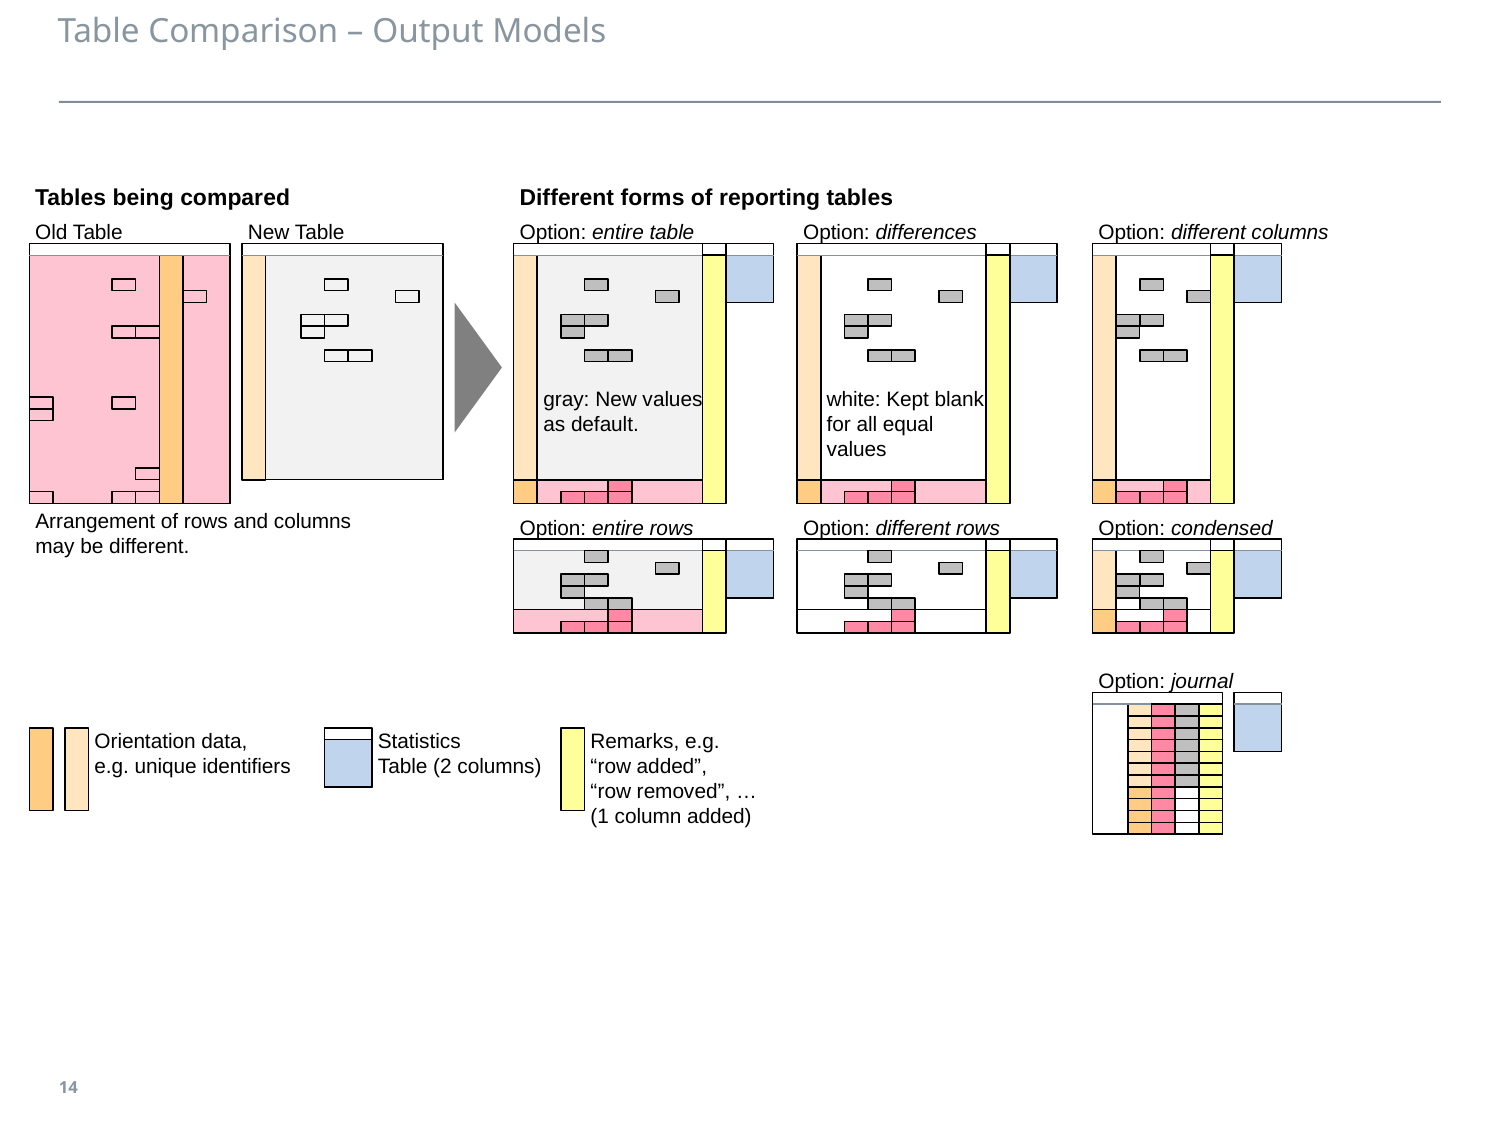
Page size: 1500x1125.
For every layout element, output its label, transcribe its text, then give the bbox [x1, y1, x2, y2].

text_box [1012, 555, 1059, 600]
text_box [1149, 726, 1173, 738]
text_box [1173, 785, 1197, 797]
text_box [1197, 749, 1224, 761]
text_box [842, 312, 866, 324]
text_box [984, 537, 1012, 553]
text_box [323, 348, 346, 364]
text_box [1149, 820, 1173, 836]
text_box [653, 289, 681, 305]
text_box [917, 478, 984, 505]
text_box [728, 241, 776, 253]
text_box [823, 262, 984, 383]
text_box [1138, 348, 1161, 364]
text_box [1090, 246, 1209, 254]
text_box Different forms of reporting tables [512, 182, 693, 210]
text_box [1149, 714, 1173, 726]
text_box [63, 726, 90, 813]
text_box [512, 241, 701, 253]
text_box [1090, 541, 1209, 550]
text_box [984, 257, 1012, 383]
text_box [1012, 241, 1059, 253]
text_box [512, 608, 606, 635]
text_box [795, 241, 984, 254]
text_box [512, 478, 539, 505]
text_box [1173, 726, 1197, 738]
text_box [27, 241, 232, 253]
text_box [728, 537, 776, 549]
text_box [866, 596, 890, 608]
text_box white: Kept blank for all equal values [819, 383, 1024, 458]
text_box [634, 478, 701, 505]
text_box [728, 549, 776, 600]
text_box New Table [240, 218, 421, 246]
text_box [559, 572, 582, 584]
text_box [134, 489, 161, 505]
text_box Option: journal [1090, 667, 1272, 694]
text_box [701, 458, 728, 505]
text_box [842, 489, 870, 505]
text_box [1090, 549, 1118, 612]
text_box [1090, 694, 1224, 836]
text_box gray: New values as default. [535, 383, 740, 458]
text_box [890, 348, 917, 364]
text_box [1197, 808, 1224, 820]
text_box [823, 458, 984, 478]
text_box [1173, 773, 1197, 785]
text_box Option: differences [795, 218, 976, 246]
text_box [1165, 494, 1189, 505]
text_box [1197, 820, 1224, 836]
text_box [27, 726, 55, 813]
text_box [587, 619, 610, 635]
text_box [1197, 773, 1224, 785]
text_box [795, 478, 823, 505]
text_box [110, 395, 138, 411]
text_box [701, 241, 728, 257]
text_box [1236, 549, 1284, 600]
text_box [1138, 277, 1165, 293]
text_box [1149, 808, 1173, 820]
text_box [1173, 714, 1197, 726]
text_box [1118, 558, 1209, 608]
text_box [795, 537, 984, 553]
text_box Option: entire table [512, 218, 693, 246]
text_box [393, 289, 421, 305]
text_box [606, 608, 634, 624]
text_box [1090, 478, 1118, 505]
text_box [1236, 253, 1284, 305]
text_box [1161, 478, 1189, 494]
text_box [870, 619, 894, 635]
text_box [559, 312, 582, 324]
text_box [110, 277, 138, 293]
text_box [894, 624, 917, 635]
text_box [1185, 289, 1209, 305]
text_box [582, 596, 606, 608]
text_box Option: condensed [1090, 513, 1272, 541]
text_box [1173, 761, 1197, 773]
text_box [866, 558, 894, 564]
text_box [984, 553, 1012, 635]
text_box [1090, 253, 1118, 478]
text_box [1138, 558, 1165, 564]
text_box [1236, 241, 1284, 253]
text_box [1142, 619, 1165, 635]
text_box [346, 348, 374, 364]
text_box [1149, 785, 1173, 797]
text_box [512, 260, 539, 478]
text_box [512, 537, 701, 549]
text_box [1197, 714, 1224, 726]
text_box [1118, 584, 1142, 600]
text_box [1012, 260, 1059, 305]
text_box [1149, 749, 1173, 761]
text_box [240, 241, 445, 253]
text_box [606, 348, 634, 364]
text_box [1189, 608, 1209, 635]
text_box Option: different rows [795, 513, 976, 541]
text_box [1149, 738, 1173, 749]
text_box [559, 584, 587, 600]
text_box [323, 726, 370, 738]
text_box [1197, 785, 1224, 797]
text_box [1189, 478, 1209, 505]
title Table Comparison – Output Models [57, 1, 1440, 96]
text_box [1232, 702, 1284, 753]
text_box [1161, 608, 1189, 624]
text_box [539, 478, 606, 505]
text_box [984, 241, 1012, 257]
text_box [134, 466, 161, 482]
text_box [842, 324, 870, 340]
text_box [27, 395, 55, 407]
text_box [559, 489, 587, 505]
text_box [1232, 690, 1284, 702]
text_box [1149, 761, 1173, 773]
text_box [1118, 619, 1142, 635]
text_box [606, 478, 634, 494]
text_box [587, 489, 610, 505]
text_box Option: different columns [1090, 218, 1272, 246]
text_box Option: entire rows [512, 513, 693, 541]
text_box [1209, 553, 1236, 635]
text_box [1173, 820, 1197, 836]
text_box [1118, 262, 1209, 478]
text_box [559, 619, 587, 635]
text_box [27, 253, 157, 505]
text_box [890, 608, 917, 624]
text_box [1118, 608, 1161, 619]
text_box [110, 489, 134, 505]
text_box [299, 312, 323, 324]
text_box [823, 478, 890, 505]
text_box [1209, 257, 1236, 505]
text_box [984, 458, 1012, 505]
text_box [842, 619, 870, 635]
text_box [512, 555, 701, 608]
text_box [870, 489, 894, 505]
text_box [606, 596, 634, 608]
text_box [1138, 596, 1161, 608]
text_box [842, 584, 870, 600]
text_box Statistics Table (2 columns) [370, 726, 559, 801]
text_box [610, 624, 634, 635]
text_box [582, 312, 610, 328]
text_box [240, 259, 268, 482]
text_box [1197, 761, 1224, 773]
text_box [1090, 612, 1118, 635]
text_box [582, 277, 610, 293]
text_box [323, 277, 350, 293]
text_box [1118, 572, 1138, 584]
text_box [157, 263, 185, 505]
text_box [890, 478, 917, 494]
text_box [181, 289, 209, 305]
text_box [701, 537, 728, 553]
text_box [1118, 324, 1142, 340]
text_box [1165, 624, 1189, 635]
text_box [866, 277, 894, 293]
text_box [539, 458, 701, 478]
text_box Orientation data, e.g. unique identifiers [86, 726, 291, 801]
text_box [1185, 560, 1209, 576]
text_box [866, 572, 894, 588]
text_box [842, 572, 866, 584]
text_box [937, 560, 965, 576]
text_box [1209, 537, 1236, 553]
text_box [1138, 572, 1165, 588]
text_box [268, 253, 445, 482]
text_box [701, 257, 728, 383]
text_box [559, 726, 587, 813]
text_box [27, 407, 55, 423]
text_box [27, 489, 55, 505]
text_box [1197, 702, 1224, 714]
text_box [1138, 312, 1165, 328]
text_box [1173, 738, 1197, 749]
text_box [894, 494, 917, 505]
text_box [1173, 797, 1197, 808]
text_box [795, 259, 823, 478]
text_box [1161, 596, 1189, 608]
text_box [452, 300, 504, 435]
text_box [559, 324, 587, 340]
text_box [110, 324, 134, 340]
text_box [1142, 489, 1165, 505]
text_box [1149, 797, 1173, 808]
text_box [1149, 773, 1173, 785]
text_box [1173, 749, 1197, 761]
text_box [866, 312, 894, 328]
text_box [1197, 738, 1224, 749]
text_box [1161, 348, 1189, 364]
text_box Old Table [27, 218, 209, 241]
text_box [323, 738, 370, 789]
text_box [653, 560, 681, 576]
text_box [539, 263, 701, 383]
text_box [1197, 797, 1224, 808]
text_box [134, 324, 161, 340]
text_box [795, 608, 890, 635]
text_box [890, 596, 917, 608]
text_box [582, 572, 610, 588]
text_box [1197, 726, 1224, 738]
text_box [1118, 312, 1138, 324]
text_box [937, 289, 965, 305]
text_box [1118, 489, 1142, 505]
text_box [299, 324, 327, 340]
text_box [866, 348, 890, 364]
text_box [1012, 537, 1059, 549]
text_box [1173, 808, 1197, 820]
text_box [701, 553, 728, 635]
text_box [917, 608, 984, 635]
text_box [728, 253, 776, 305]
text_box [185, 253, 232, 505]
text_box [610, 494, 634, 505]
text_box Remarks, e.g. “row added”, “row removed”, … (1 column added) [582, 726, 787, 801]
text_box [1118, 478, 1161, 489]
text_box [1236, 537, 1284, 549]
text_box [323, 312, 350, 328]
text_box [634, 608, 701, 635]
text_box [795, 555, 984, 608]
text_box [1209, 241, 1236, 257]
text_box [582, 348, 606, 364]
text_box Tables being compared [27, 182, 209, 210]
text_box Arrangement of rows and columns may be different. [27, 513, 433, 553]
text_box [582, 558, 610, 564]
